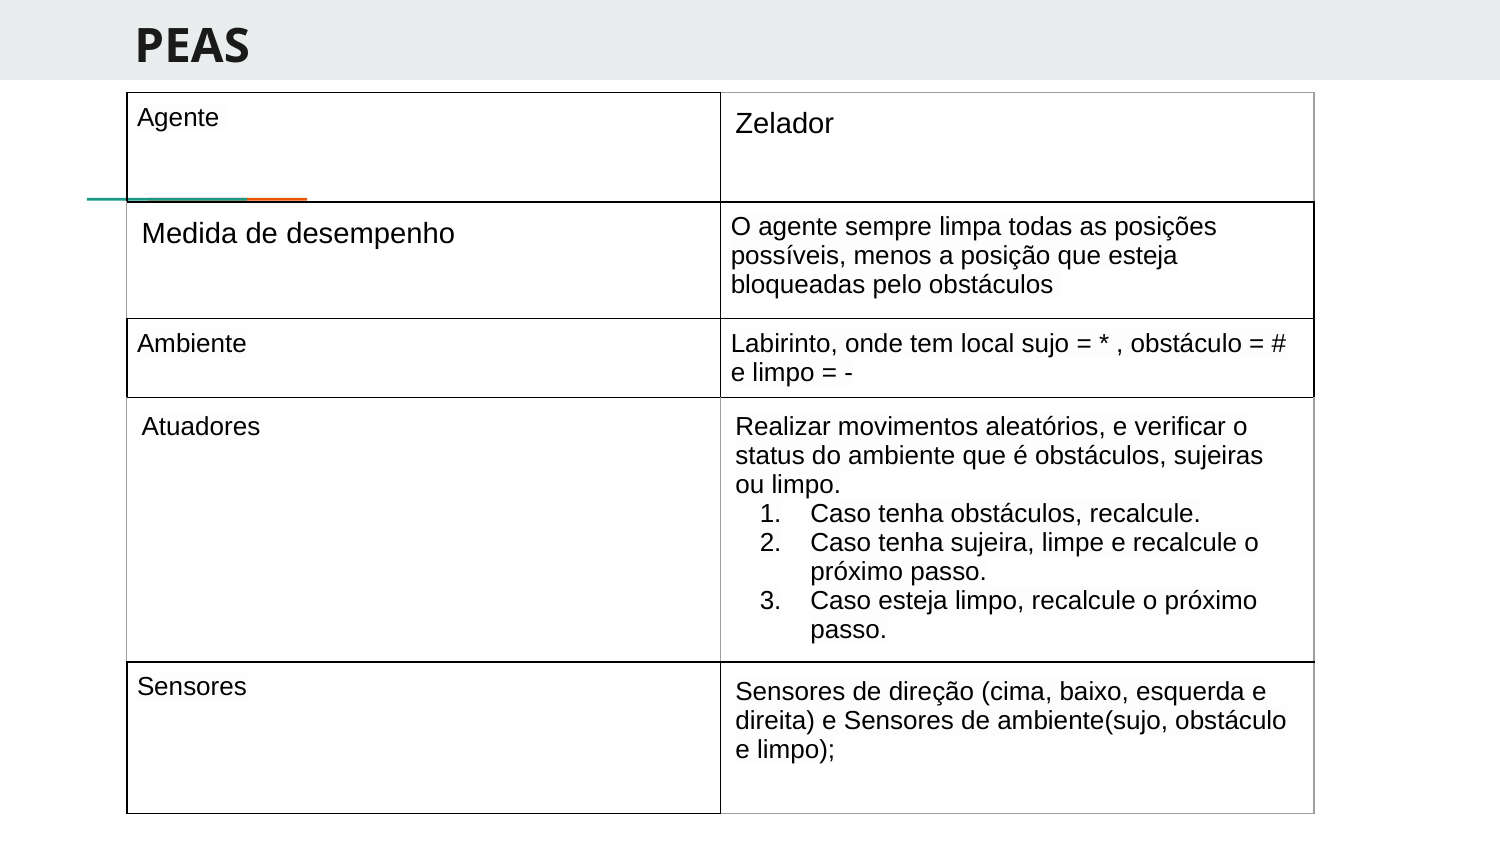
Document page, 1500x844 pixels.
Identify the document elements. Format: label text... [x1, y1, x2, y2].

title PEAS [119, 0, 1381, 88]
table_cell Labirinto, onde tem local sujo = * , obstáculo = # e limpo = - [721, 319, 1313, 397]
table_cell Atuadores [127, 398, 720, 661]
table_cell O agente sempre limpa todas as posições possíveis, menos a posição que esteja bloqueadas pelo obstáculos [721, 203, 1313, 318]
table_header Agente [128, 93, 720, 201]
table_cell Sensores [128, 663, 720, 813]
table_cell Ambiente [128, 319, 720, 397]
table_cell Sensores de direção (cima, baixo, esquerda e direita) e Sensores de ambiente(sujo, obstáculo e limpo); [721, 663, 1313, 813]
table_cell Medida de desempenho [127, 203, 720, 318]
table_cell Realizar movimentos aleatórios, e verificar o status do ambiente que é obstáculos, sujeiras ou limpo. Caso tenha obstáculos, recalcule. Caso tenha sujeira, limpe e recalcule o próximo passo. Caso esteja limpo, recalcule o próximo passo. [721, 398, 1313, 661]
table_header Zelador [721, 93, 1313, 201]
